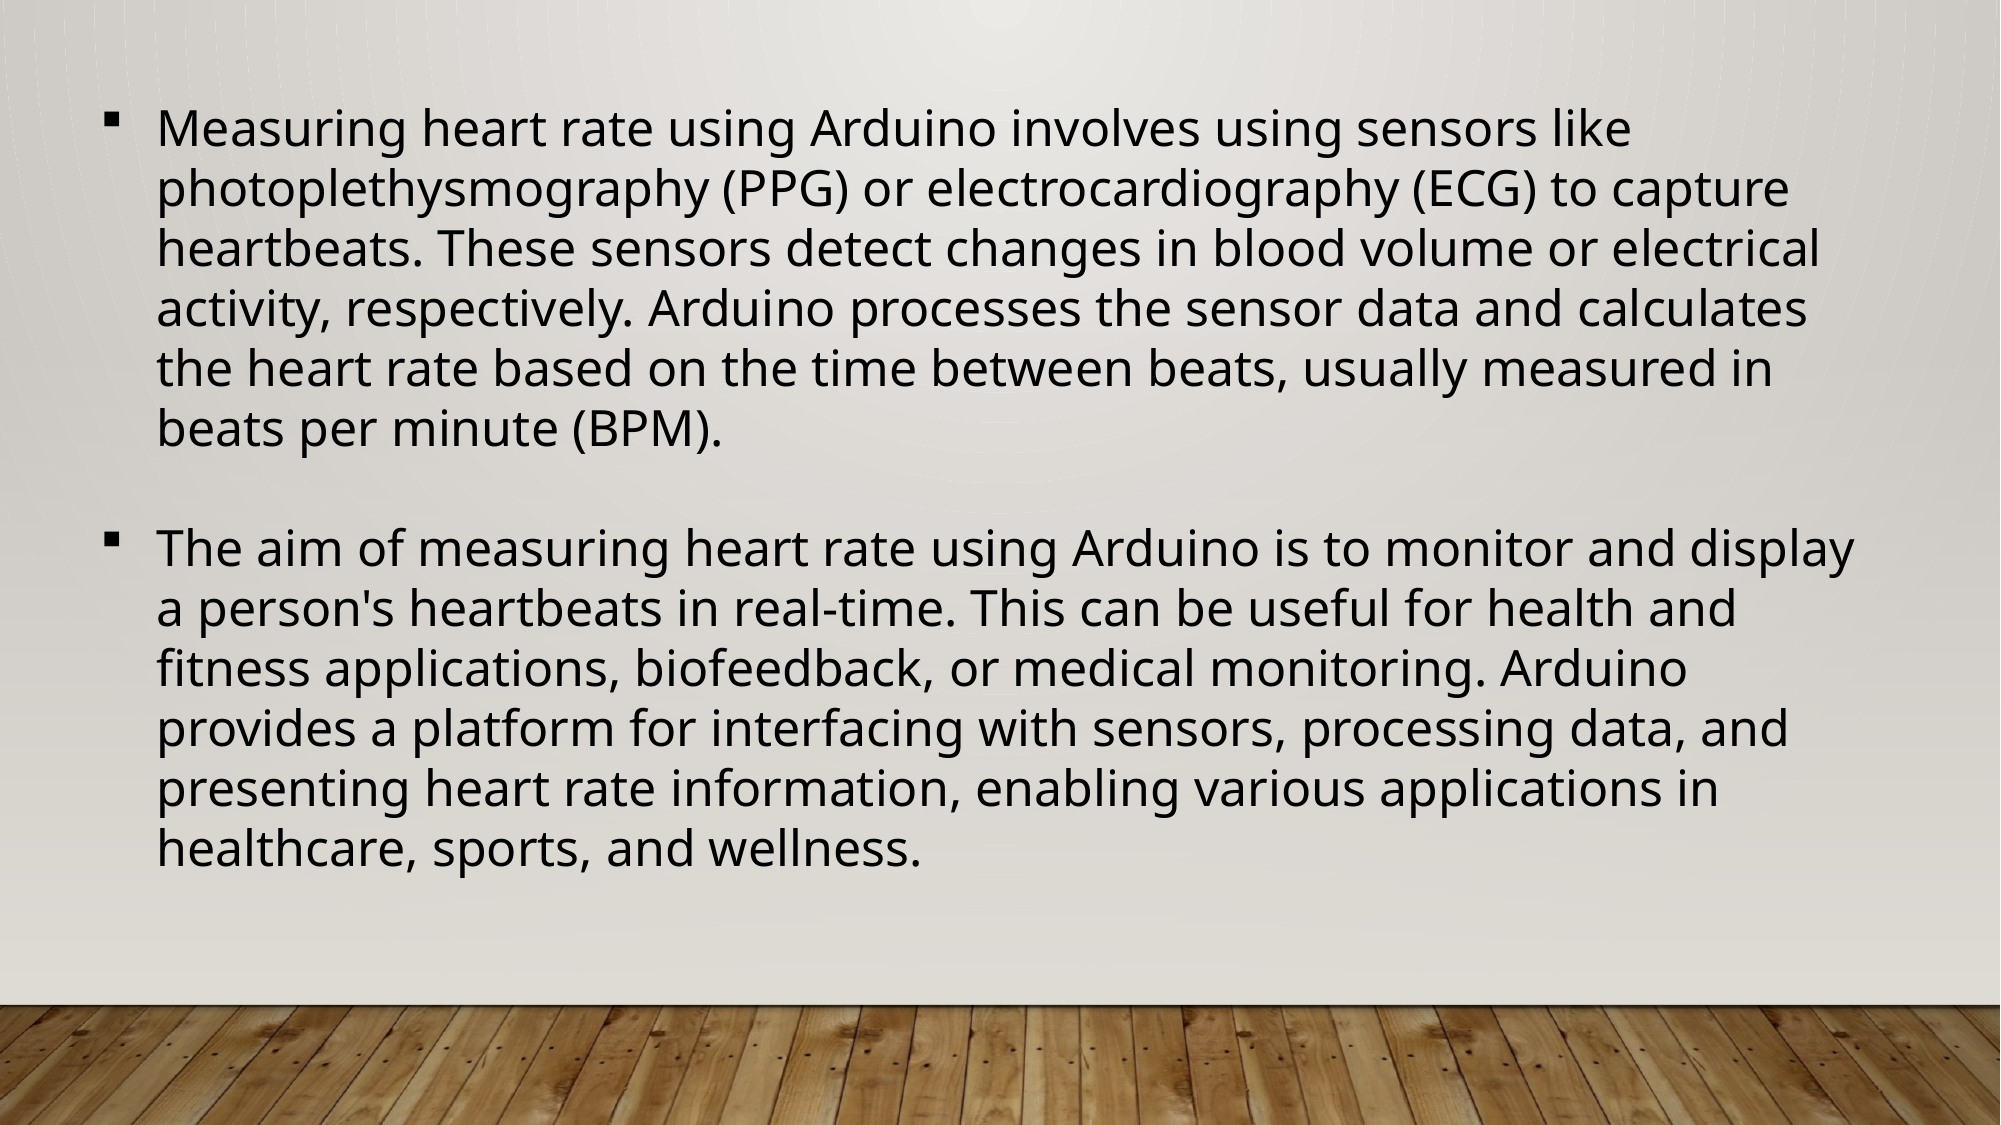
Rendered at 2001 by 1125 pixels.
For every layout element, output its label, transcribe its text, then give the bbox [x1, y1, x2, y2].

text_box Measuring heart rate using Arduino involves using sensors like photoplethysmography (PPG) or electrocardiography (ECG) to capture heartbeats. These sensors detect changes in blood volume or electrical activity, respectively. Arduino processes the sensor data and calculates the heart rate based on the time between beats, usually measured in beats per minute (BPM). The aim of measuring heart rate using Arduino is to monitor and display a person's heartbeats in real-time. This can be useful for health and fitness applications, biofeedback, or medical monitoring. Arduino provides a platform for interfacing with sensors, processing data, and presenting heart rate information, enabling various applications in healthcare, sports, and wellness. [85, 88, 1894, 884]
picture [0, 1005, 2000, 1125]
